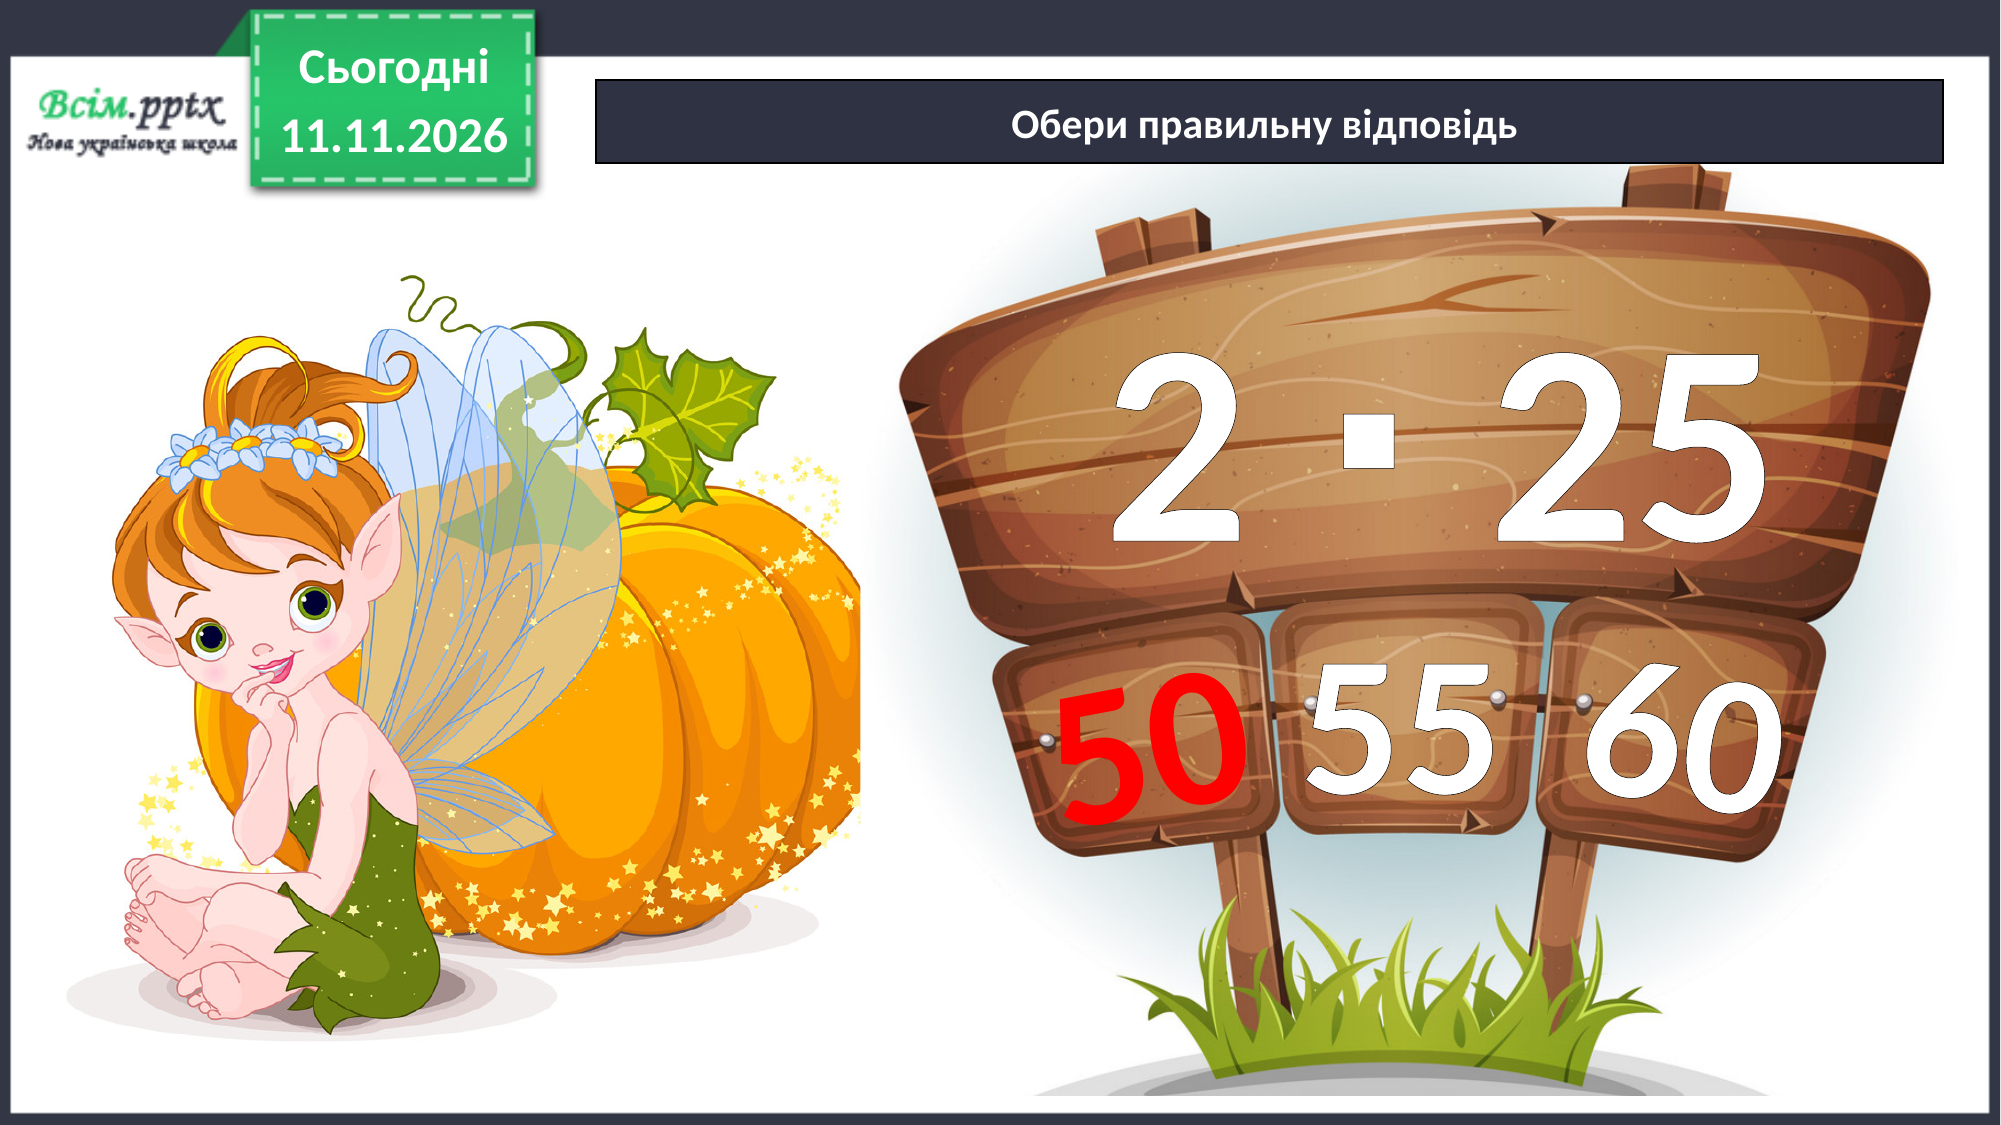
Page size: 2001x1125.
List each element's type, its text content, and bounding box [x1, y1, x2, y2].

text_box Обери правильну відповідь [595, 79, 1944, 164]
picture [0, 0, 2001, 1125]
text_box 25.02.2022 [263, 101, 524, 164]
text_box Сьогодні [284, 26, 535, 101]
